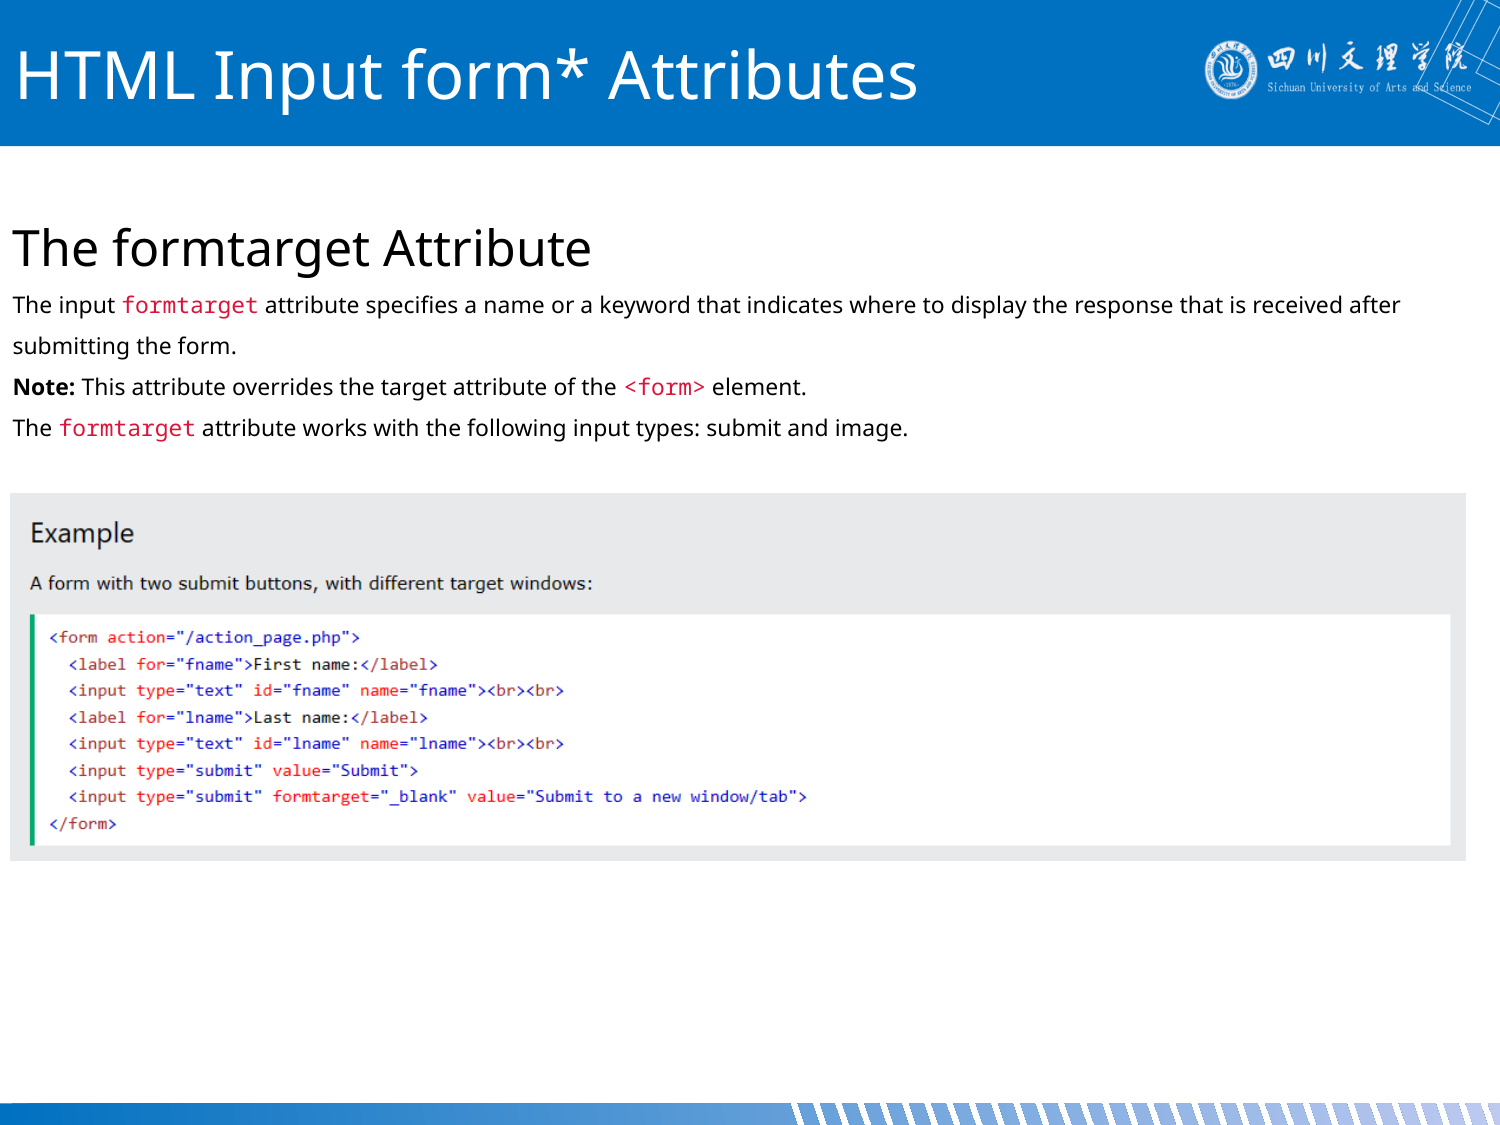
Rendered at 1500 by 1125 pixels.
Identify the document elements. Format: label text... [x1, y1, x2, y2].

text_box [863, 1102, 888, 1125]
text_box [1085, 1102, 1111, 1125]
text_box [796, 1102, 821, 1125]
text_box [1108, 1102, 1133, 1125]
text_box [1397, 1102, 1422, 1125]
text_box [1041, 1102, 1066, 1125]
text_box [1286, 1102, 1311, 1125]
text_box [1063, 1102, 1088, 1125]
text_box [1130, 1102, 1155, 1125]
text_box HTML Input form* Attributes [0, 0, 1500, 147]
text_box [0, 1102, 799, 1125]
text_box [929, 1102, 955, 1125]
text_box [1308, 1102, 1333, 1125]
text_box [1019, 1102, 1044, 1125]
text_box [996, 1102, 1022, 1125]
text_box The formtarget Attribute The input formtarget attribute specifies a name or a keyword that indicates where to display the response that is received after submitting the form. Note: This attribute overrides the target attribute of the <form> element. The formtarget attribute works with the following input types: submit and image. [12, 176, 1452, 452]
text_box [1446, 0, 1500, 126]
text_box [952, 1102, 977, 1125]
text_box [1464, 1102, 1489, 1125]
text_box [1352, 1102, 1378, 1125]
text_box [1330, 1102, 1355, 1125]
picture [1196, 30, 1478, 109]
text_box [818, 1102, 843, 1125]
text_box [1152, 1102, 1177, 1125]
text_box [1174, 1102, 1200, 1125]
text_box [1219, 1102, 1244, 1125]
text_box [974, 1102, 999, 1125]
text_box [1442, 1102, 1467, 1125]
text_box [1197, 1102, 1222, 1125]
text_box [1375, 1102, 1400, 1125]
text_box [840, 1102, 866, 1125]
text_box [885, 1102, 910, 1125]
picture [10, 493, 1466, 861]
text_box [1241, 1102, 1266, 1125]
text_box [907, 1102, 932, 1125]
text_box [1419, 1102, 1445, 1125]
text_box [1263, 1102, 1289, 1125]
text_box [1486, 1102, 1500, 1125]
